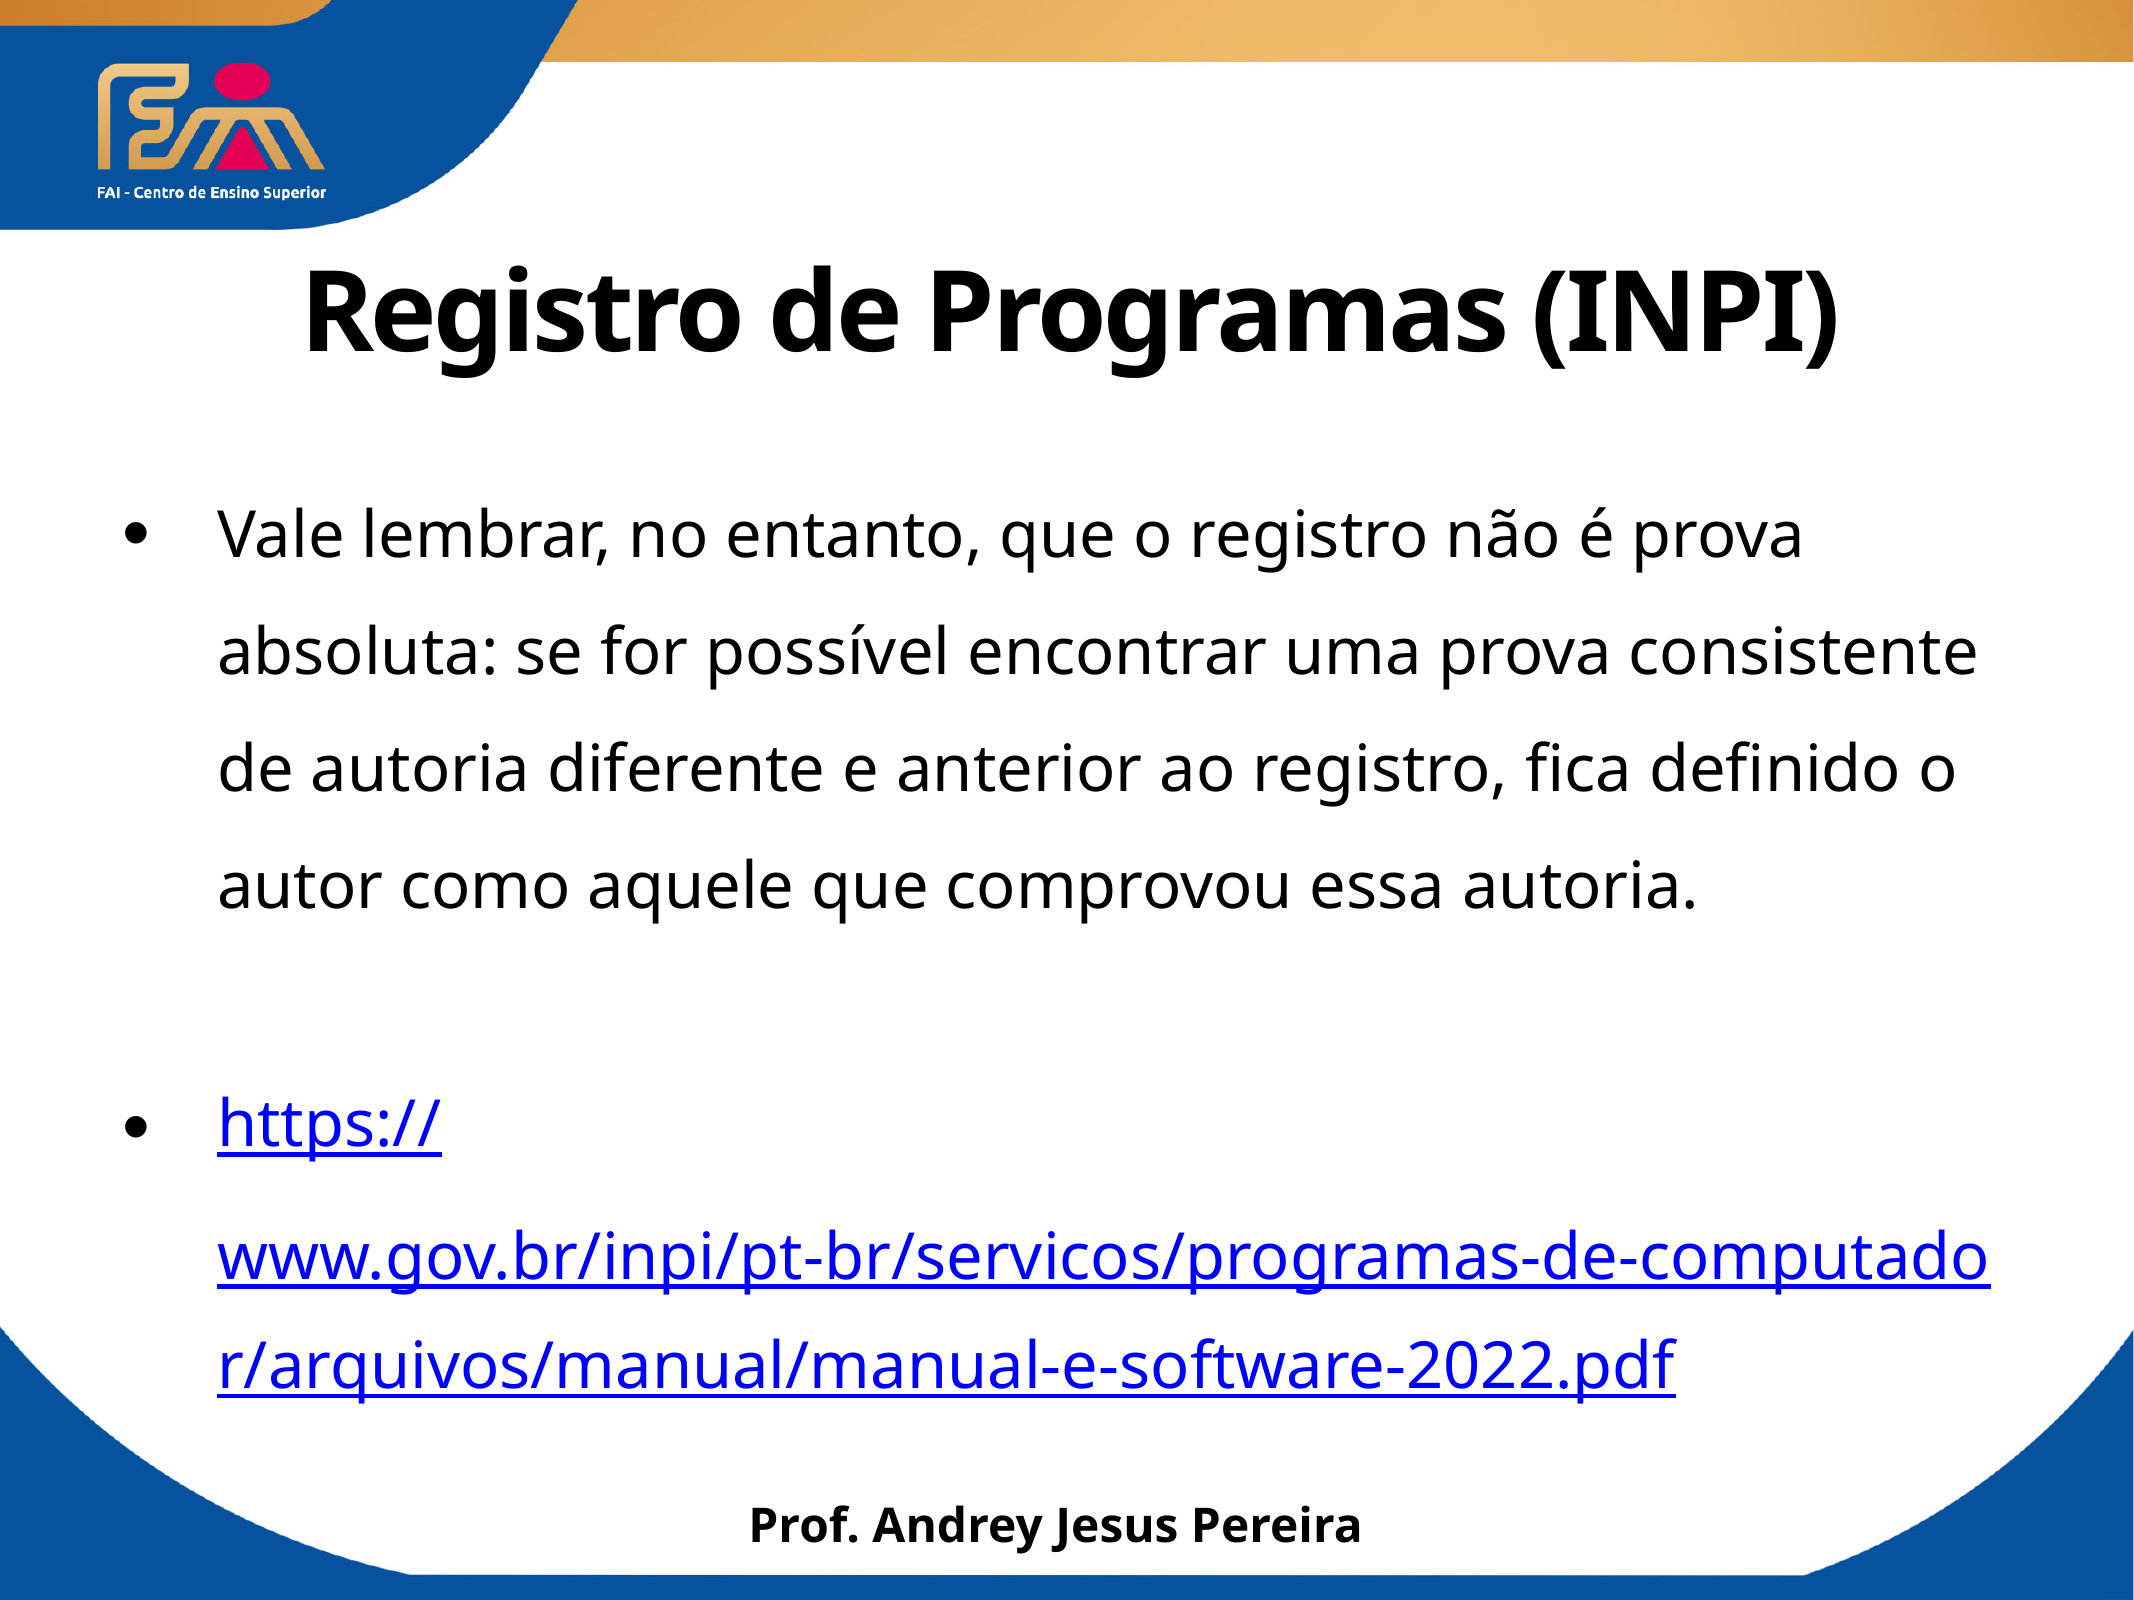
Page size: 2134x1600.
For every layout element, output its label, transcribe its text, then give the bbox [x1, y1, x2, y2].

picture [0, 0, 2134, 1600]
list Prof. Andrey Jesus Pereira [739, 1484, 1401, 1562]
subtitle Vale lembrar, no entanto, que o registro não é prova absoluta: se for possível encontrar uma prova consistente de autoria diferente e anterior ao registro, fica definido o autor como aquele que comprovou essa autoria. https://www.gov.br/inpi/pt-br/servicos/programas-de-computador/arquivos/manual/manual-e-software-2022.pdf [114, 445, 2020, 1403]
title Registro de Programas (INPI) [85, 256, 2055, 411]
